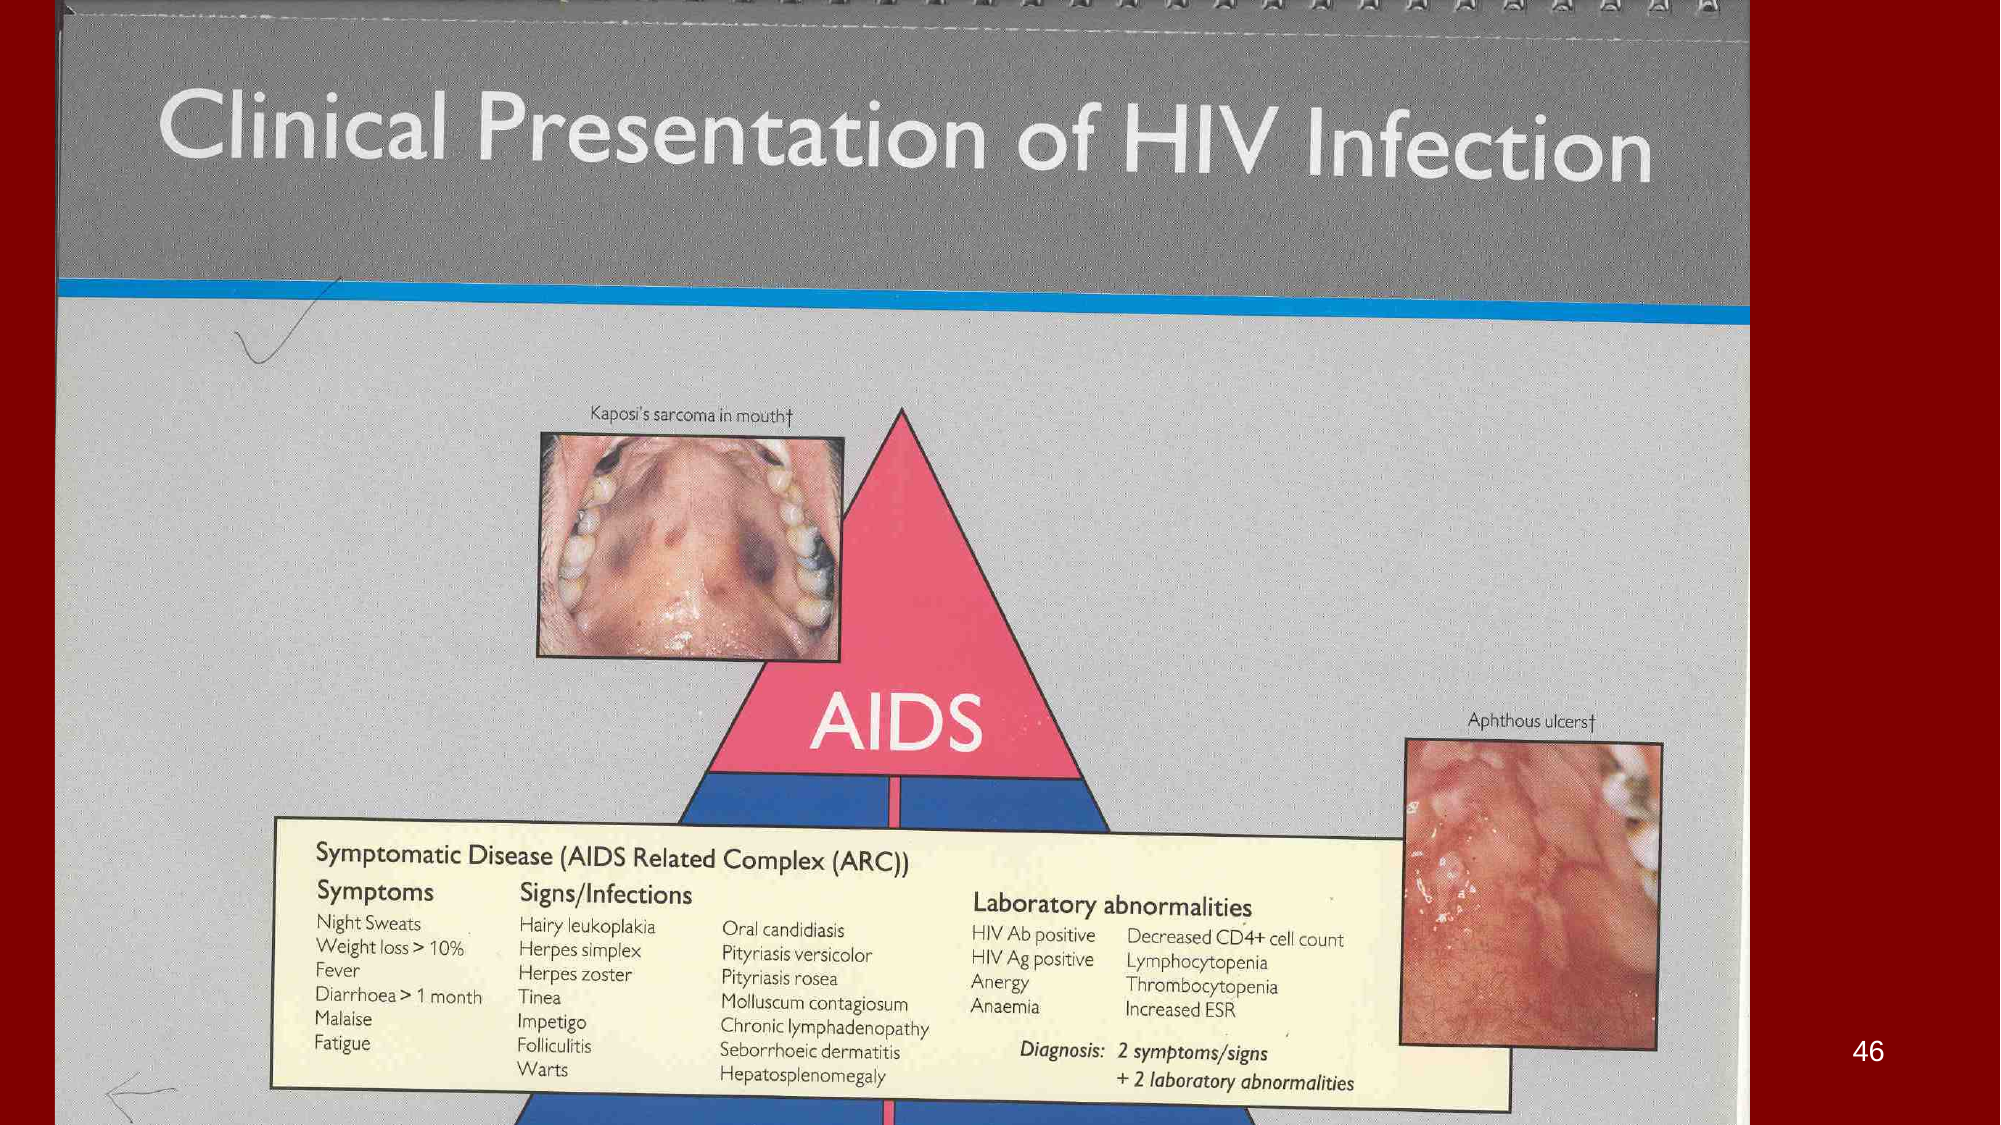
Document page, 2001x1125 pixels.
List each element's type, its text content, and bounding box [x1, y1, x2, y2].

picture [54, 0, 1751, 1125]
slide_number 46 [1754, 1024, 1900, 1103]
